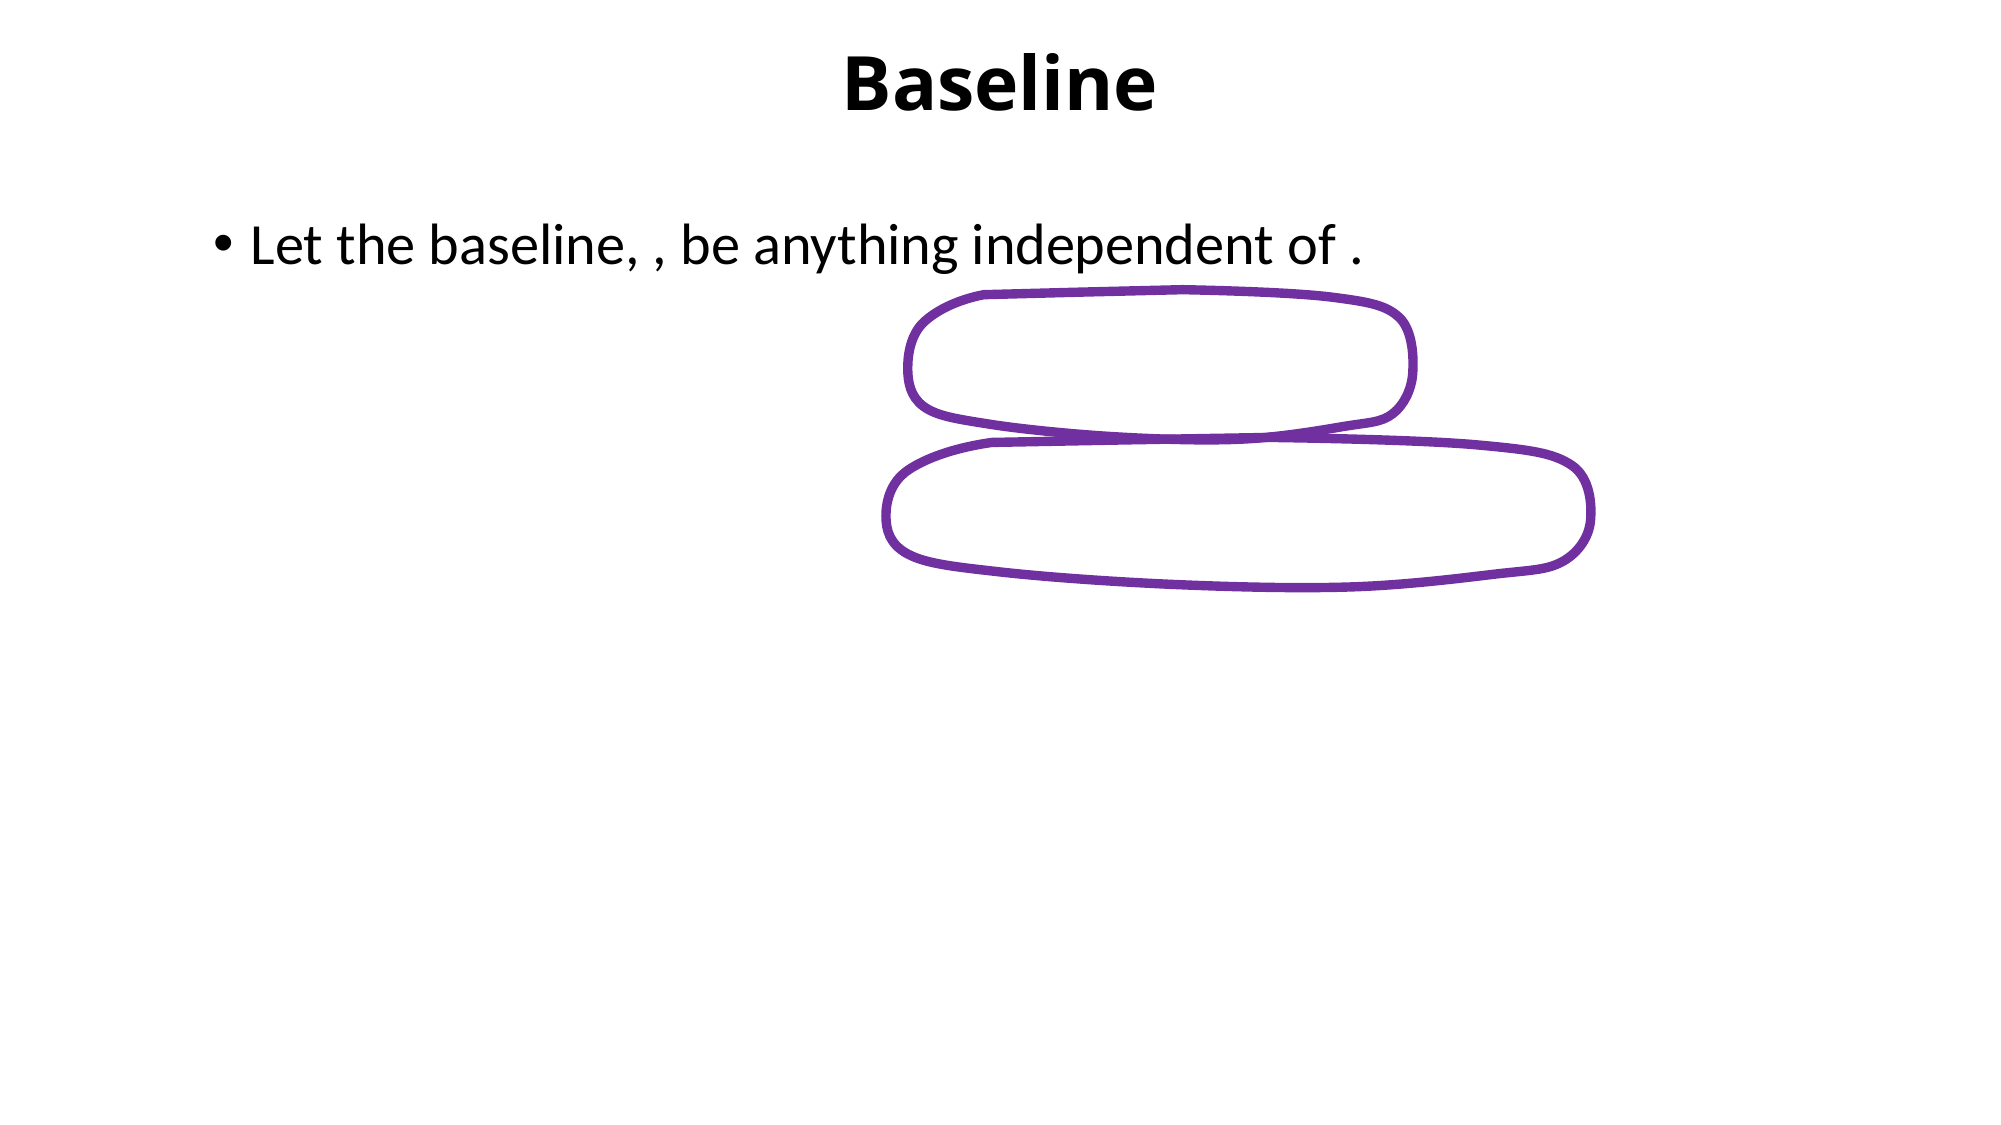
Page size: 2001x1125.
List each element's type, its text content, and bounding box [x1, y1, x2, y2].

title Baseline [0, 1, 2000, 172]
text_box [906, 288, 1415, 439]
text_box [884, 436, 1592, 589]
